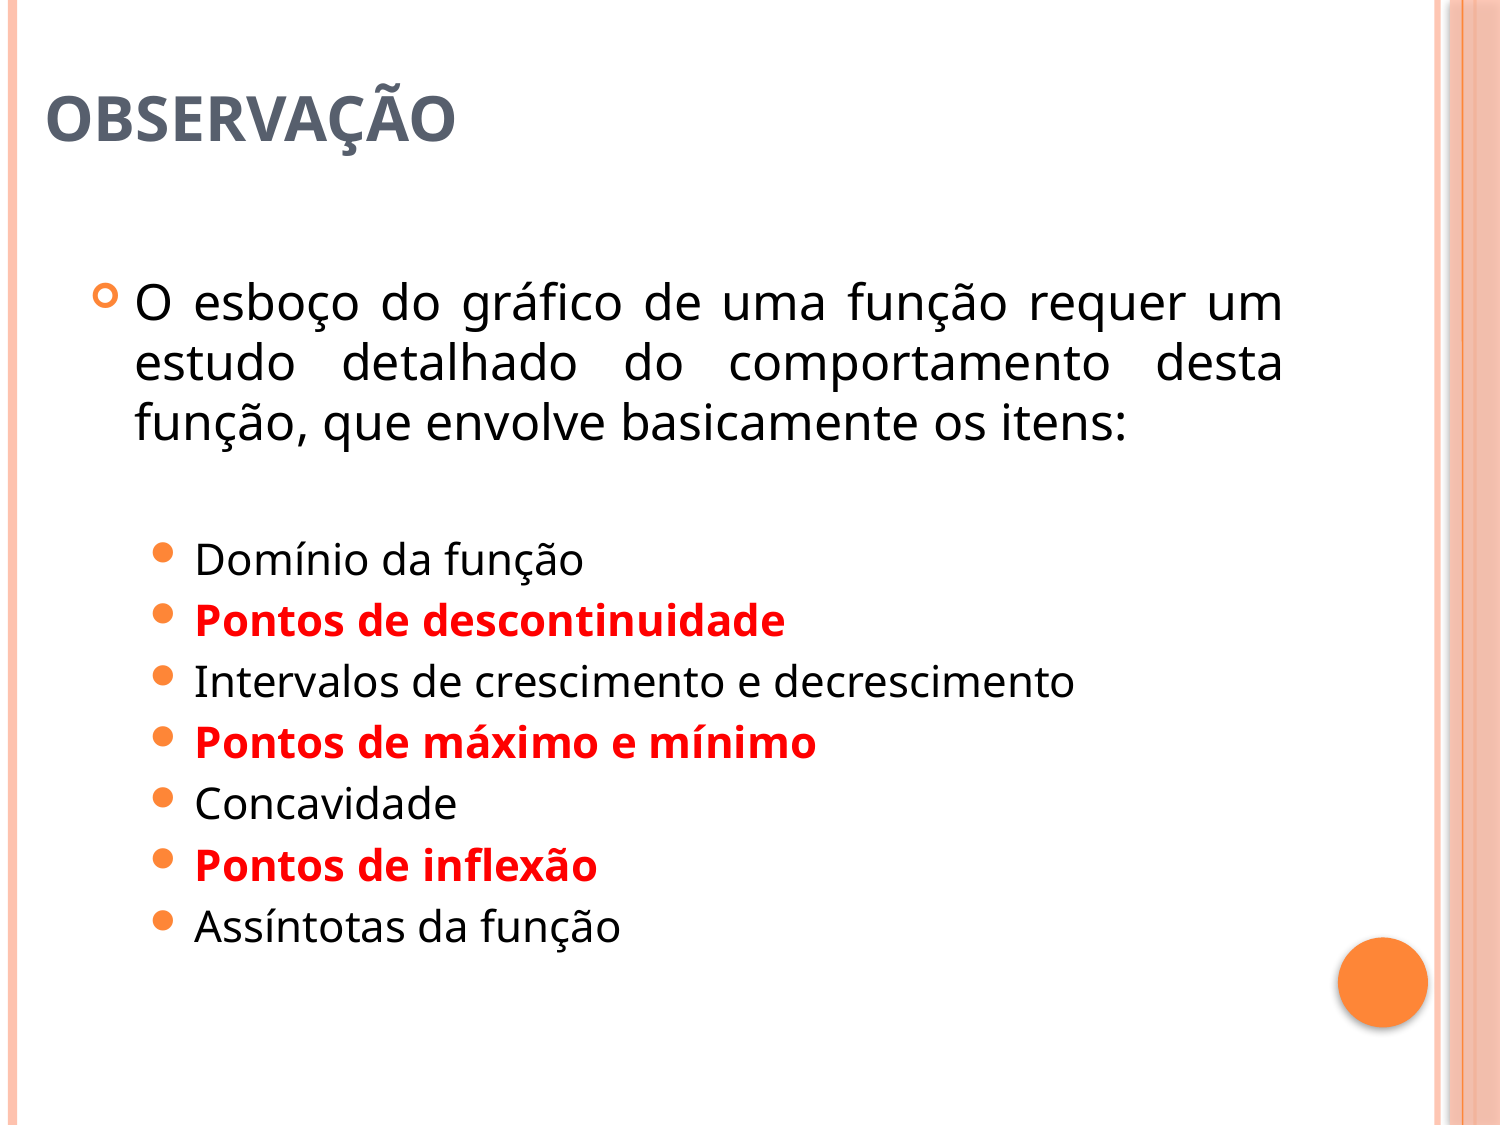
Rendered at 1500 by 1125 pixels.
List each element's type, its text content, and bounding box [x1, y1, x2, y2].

title observação [29, 19, 1300, 161]
list O esboço do gráfico de uma função requer um estudo detalhado do comportamento desta função, que envolve basicamente os itens: Domínio da função Pontos de descontinuidade Intervalos de crescimento e decrescimento Pontos de máximo e mínimo Concavidade Pontos de inflexão Assíntotas da função [75, 262, 1300, 1062]
